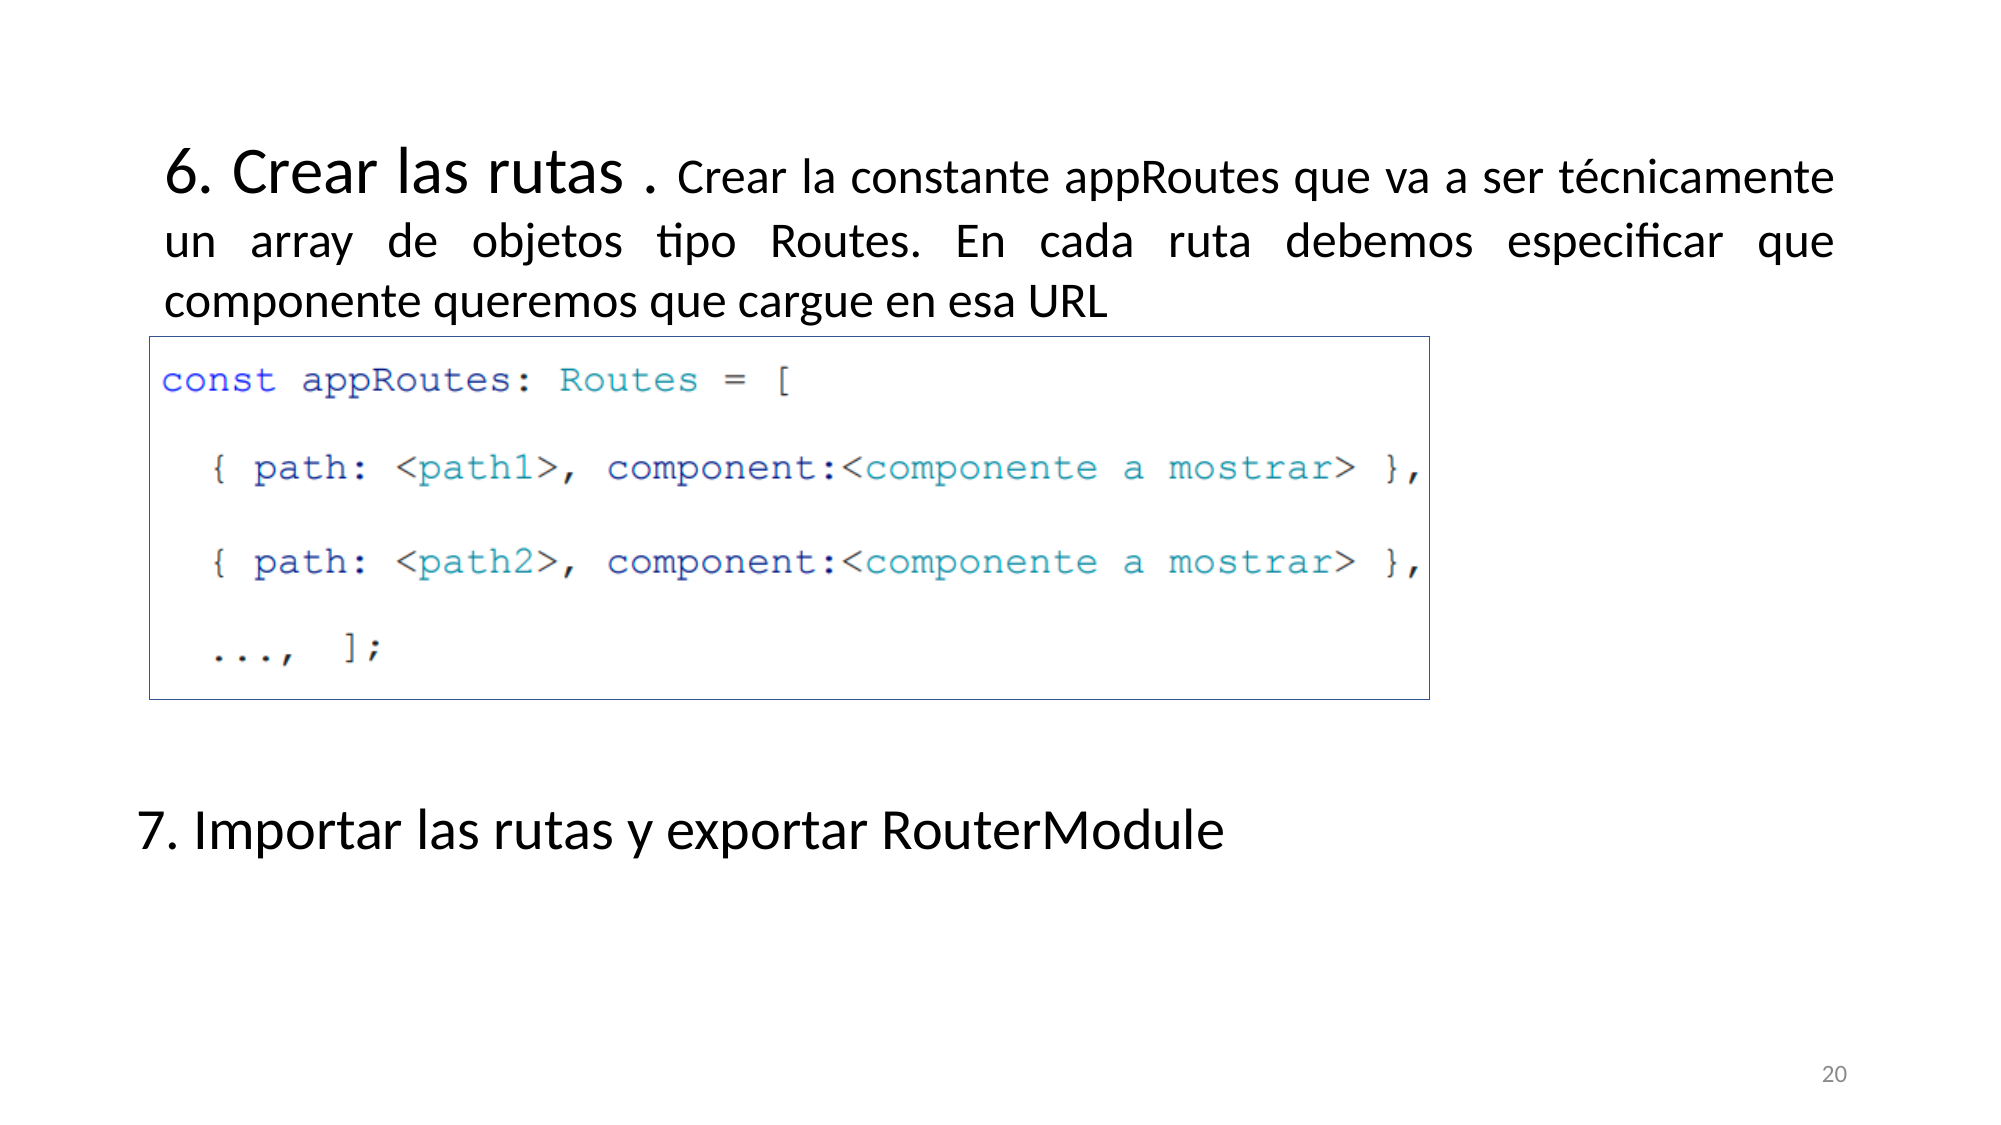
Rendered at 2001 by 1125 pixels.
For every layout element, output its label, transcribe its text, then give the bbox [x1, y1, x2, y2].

text_box 6. Crear las rutas . Crear la constante appRoutes que va a ser técnicamente un array de objetos tipo Routes. En cada ruta debemos especificar que componente queremos que cargue en esa URL [149, 119, 1851, 335]
slide_number 20 [1412, 1042, 1863, 1103]
text_box 7. Importar las rutas y exportar RouterModule [121, 783, 1795, 914]
picture [149, 336, 1430, 700]
